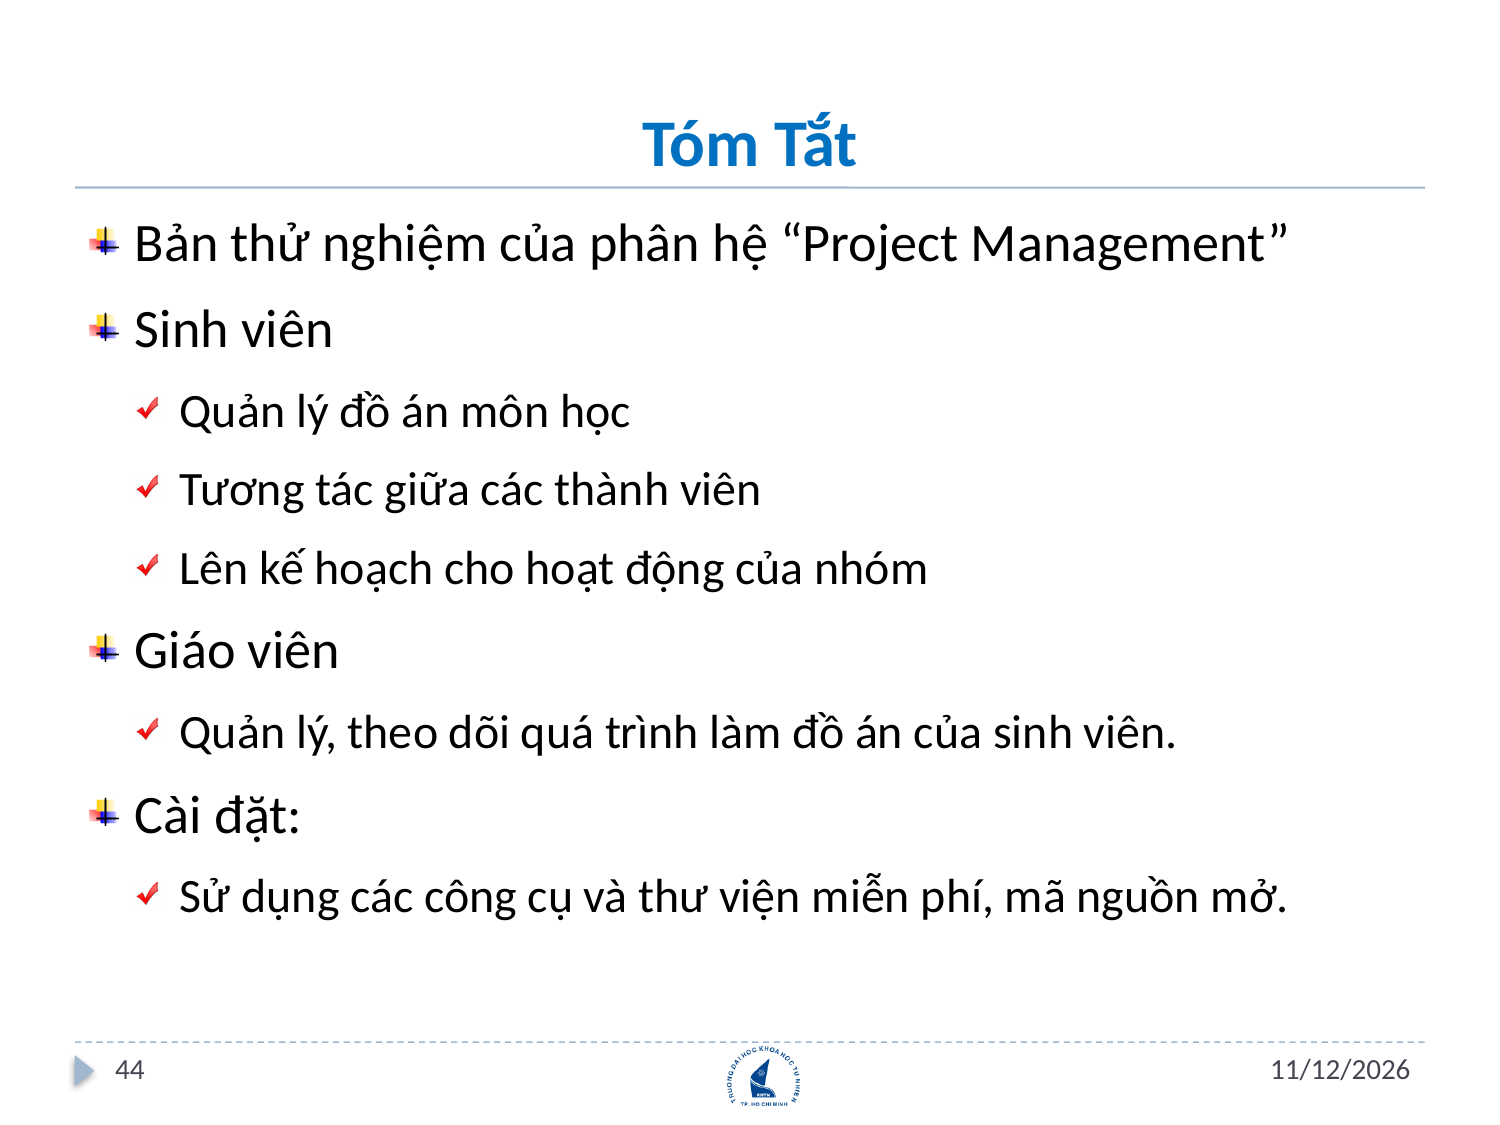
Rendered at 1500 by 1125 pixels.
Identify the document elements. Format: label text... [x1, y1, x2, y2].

title Tóm Tắt [75, 24, 1425, 188]
list Bản thử nghiệm của phân hệ “Project Management” Sinh viên Quản lý đồ án môn học Tương tác giữa các thành viên Lên kế hoạch cho hoạt động của nhóm Giáo viên Quản lý, theo dõi quá trình làm đồ án của sinh viên. Cài đặt: Sử dụng các công cụ và thư viện miễn phí, mã nguồn mở. [75, 200, 1425, 1010]
picture [134, 880, 161, 907]
picture [89, 225, 119, 255]
picture [89, 632, 119, 662]
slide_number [1051, 1042, 1426, 1103]
slide_number 44 [100, 1042, 426, 1103]
picture [134, 716, 161, 742]
picture [89, 796, 119, 826]
picture [134, 395, 161, 421]
picture [134, 552, 161, 578]
footer [475, 1042, 1051, 1103]
picture [89, 311, 119, 341]
picture [134, 473, 161, 500]
